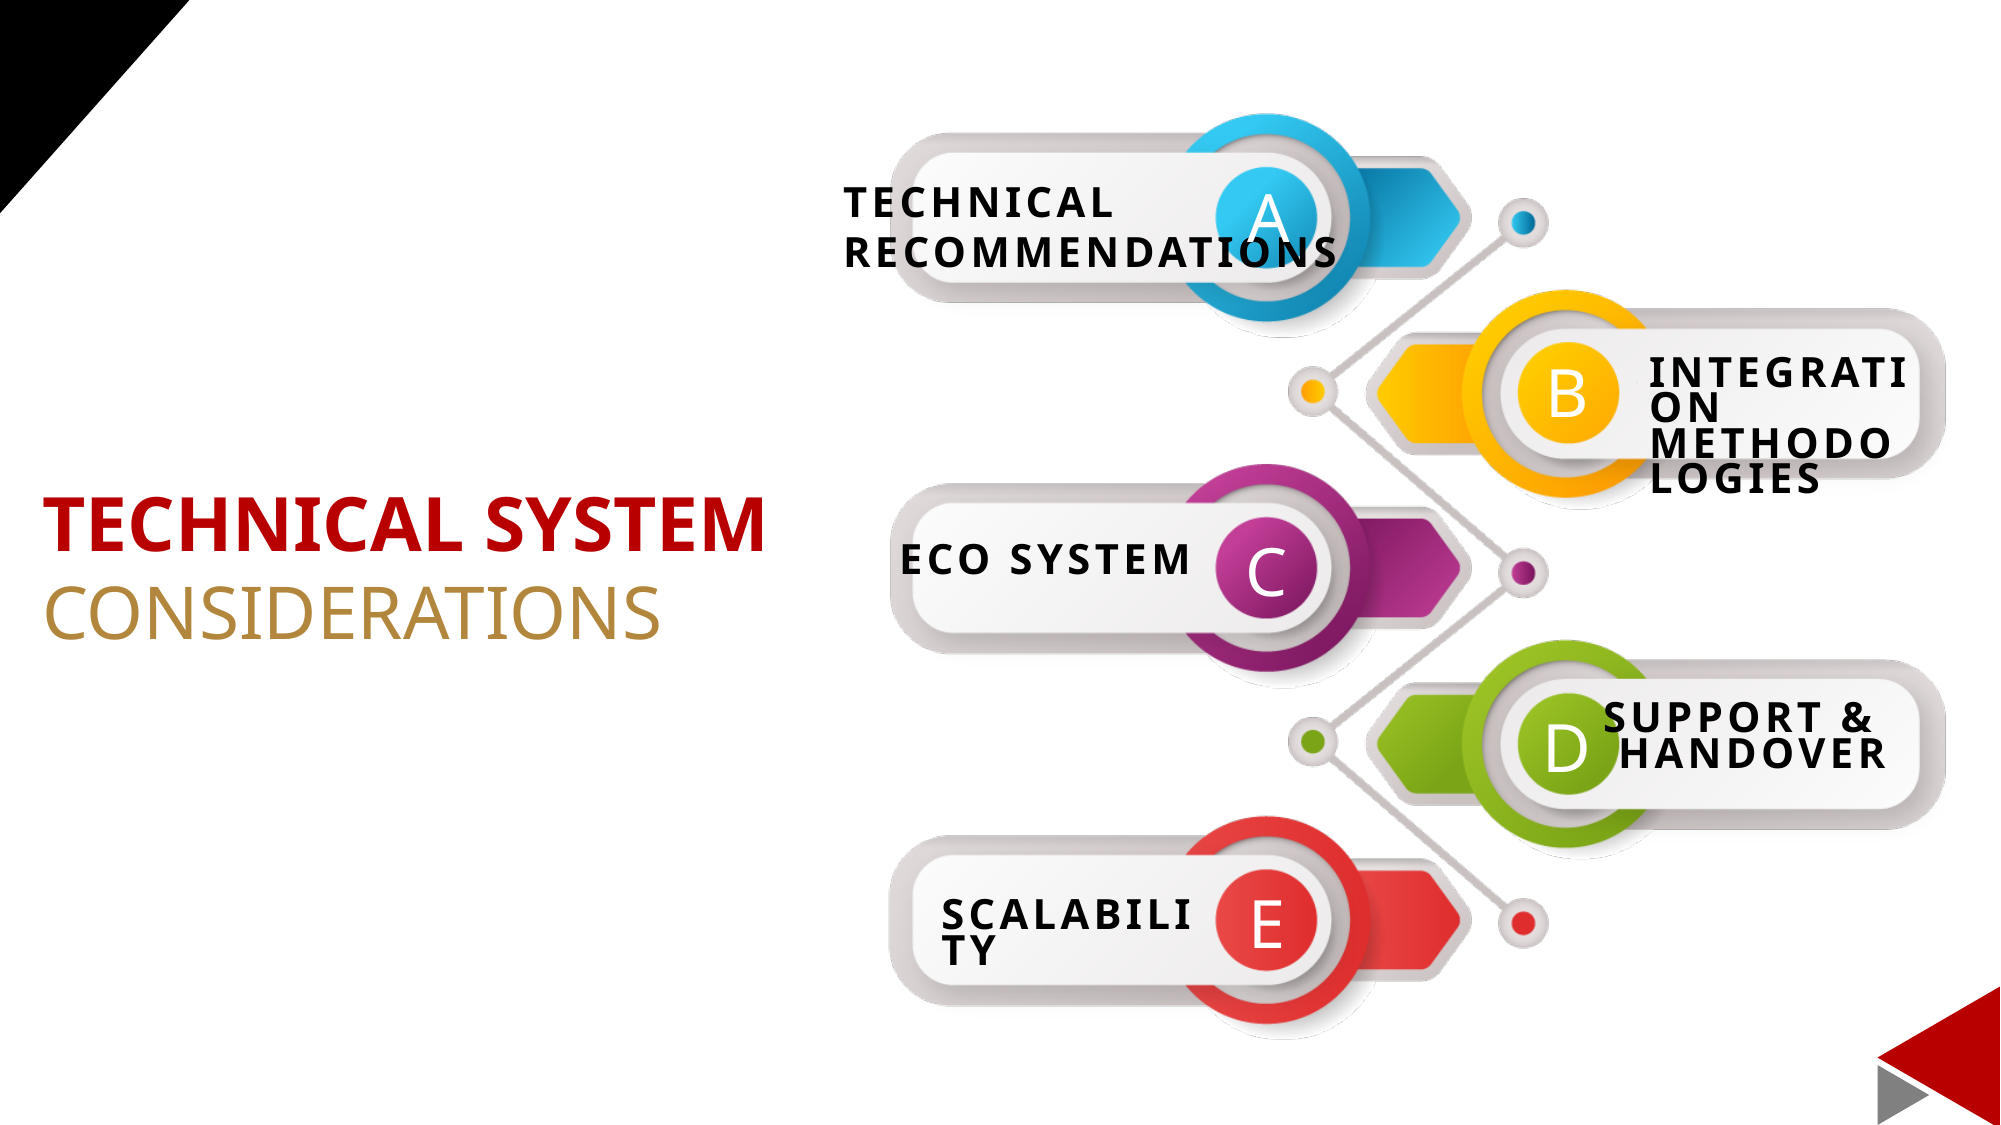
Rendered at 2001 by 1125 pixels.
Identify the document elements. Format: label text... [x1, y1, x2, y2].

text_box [1877, 986, 2000, 1125]
text_box [0, 0, 191, 215]
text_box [868, 100, 1962, 1041]
text_box TECHNICAL SYSTEM CONSIDERATIONS [27, 469, 802, 662]
